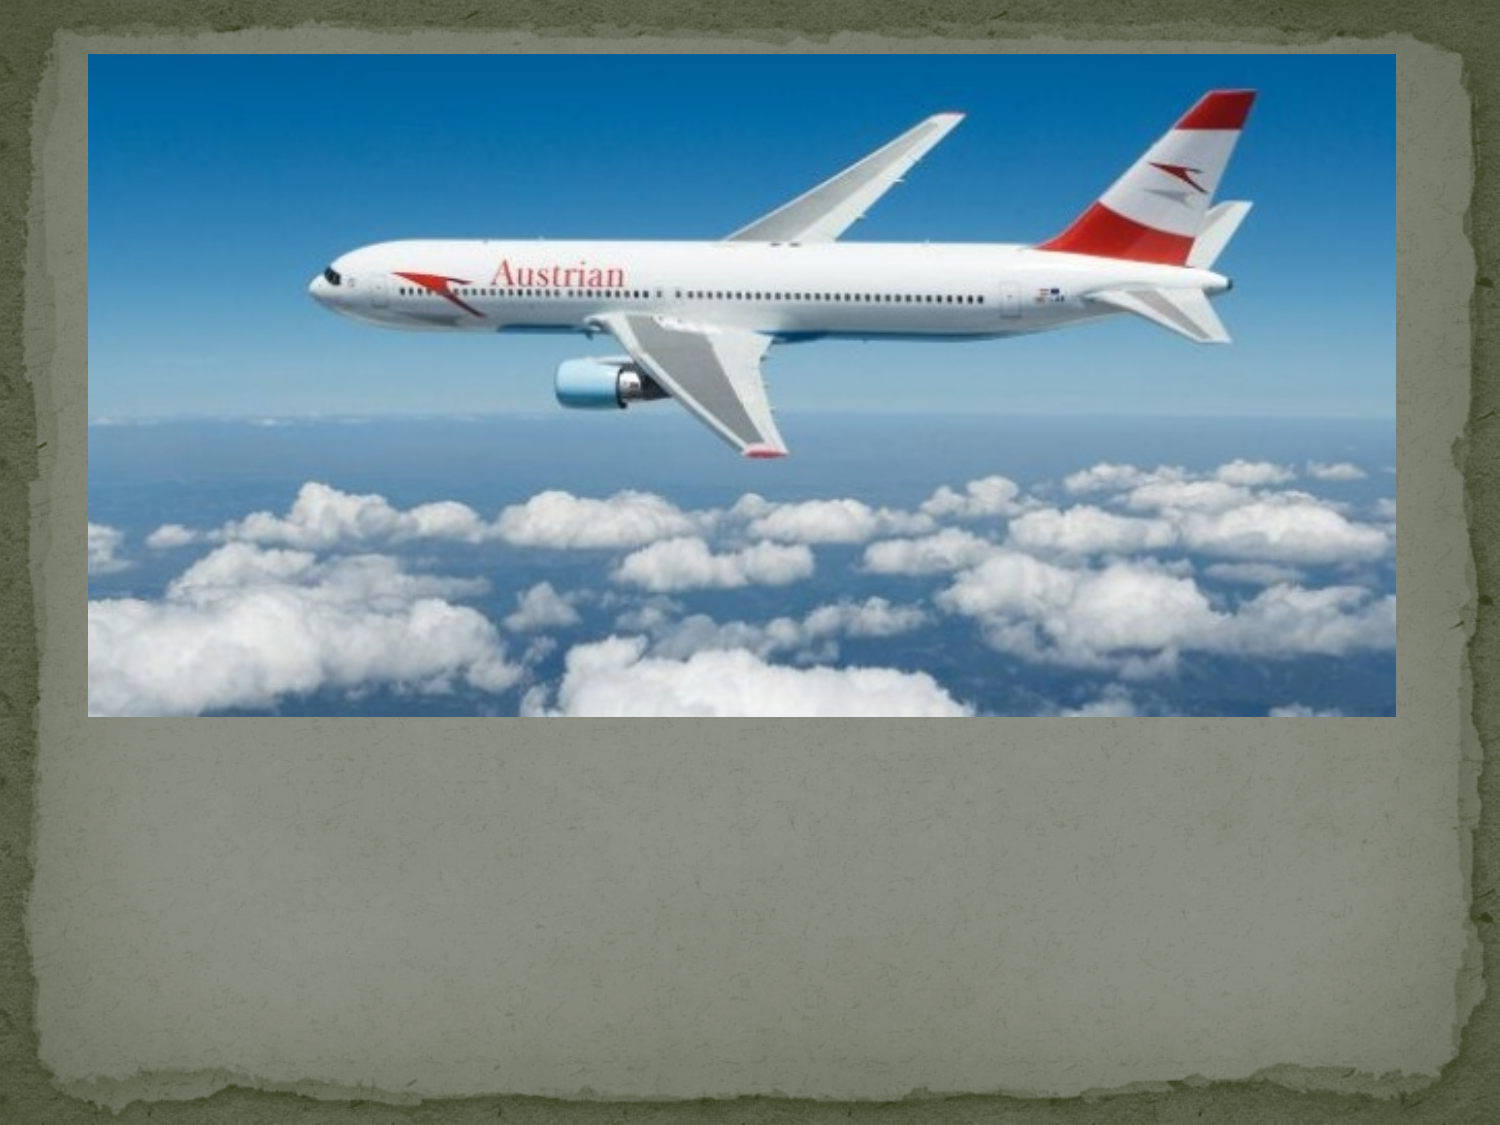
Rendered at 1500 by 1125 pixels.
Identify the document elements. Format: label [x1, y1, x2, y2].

picture [88, 54, 1396, 717]
